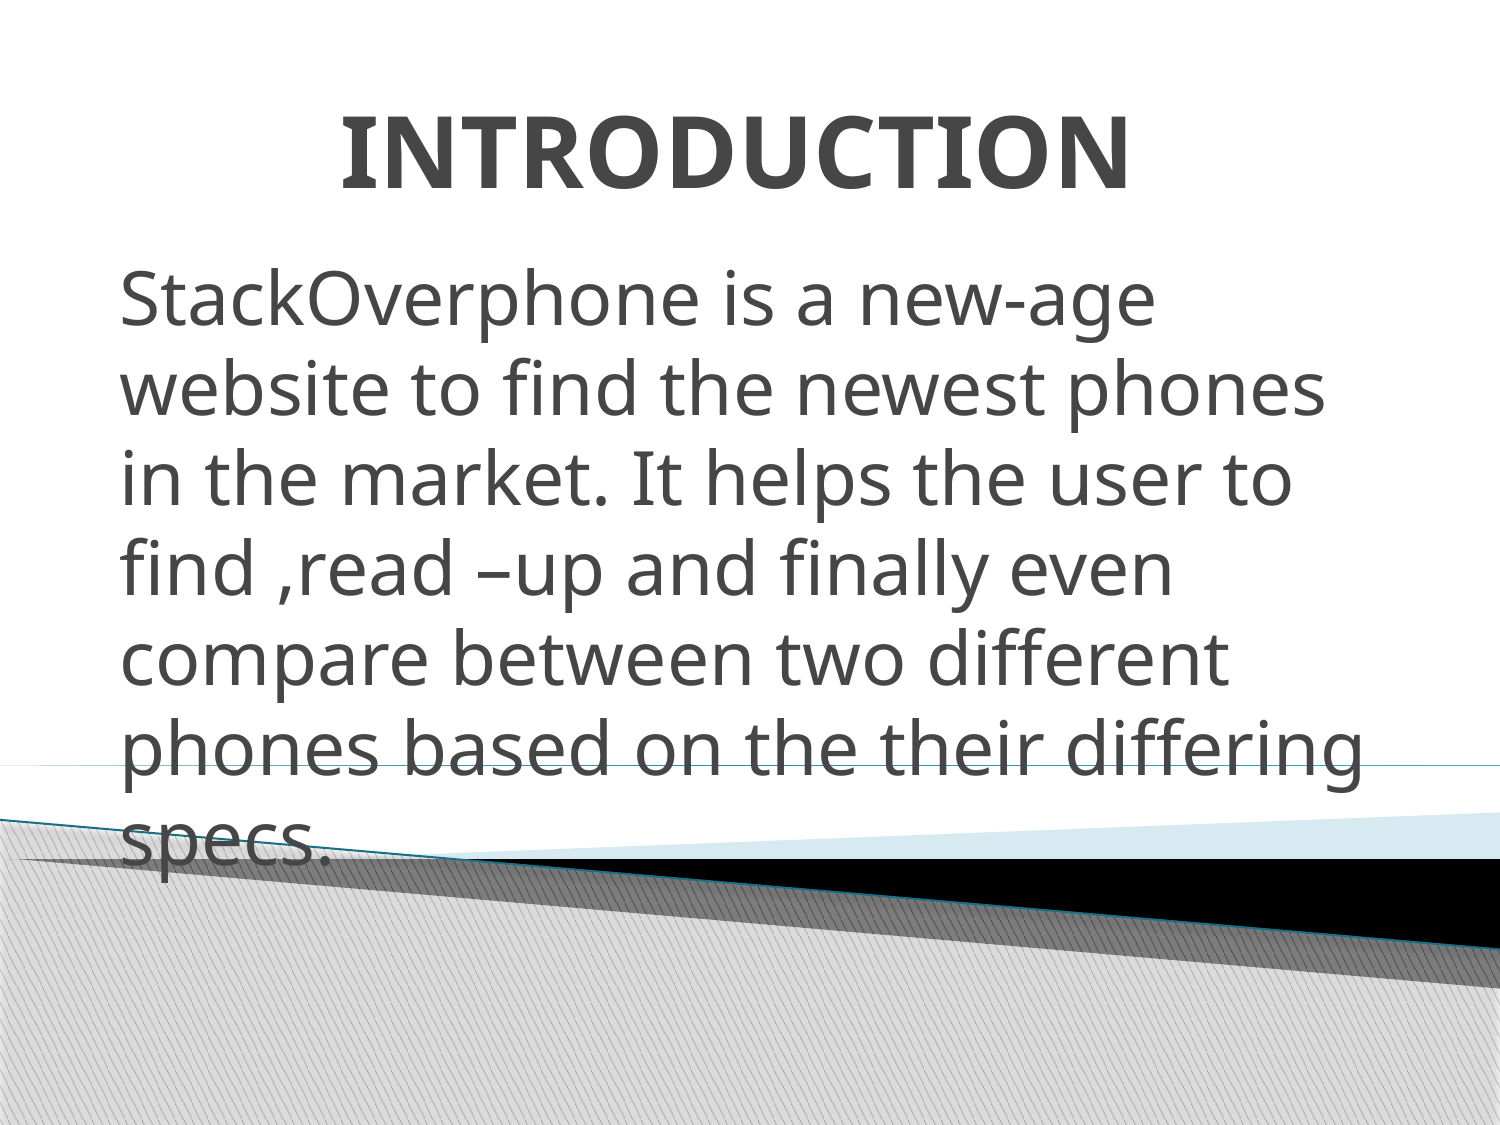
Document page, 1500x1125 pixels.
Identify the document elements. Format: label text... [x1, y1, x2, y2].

title INTRODUCTION [100, 0, 1376, 216]
subtitle StackOverphone is a new-age website to find the newest phones in the market. It helps the user to find ,read –up and finally even compare between two different phones based on the their differing specs. [112, 243, 1388, 790]
picture [5, 859, 1500, 989]
